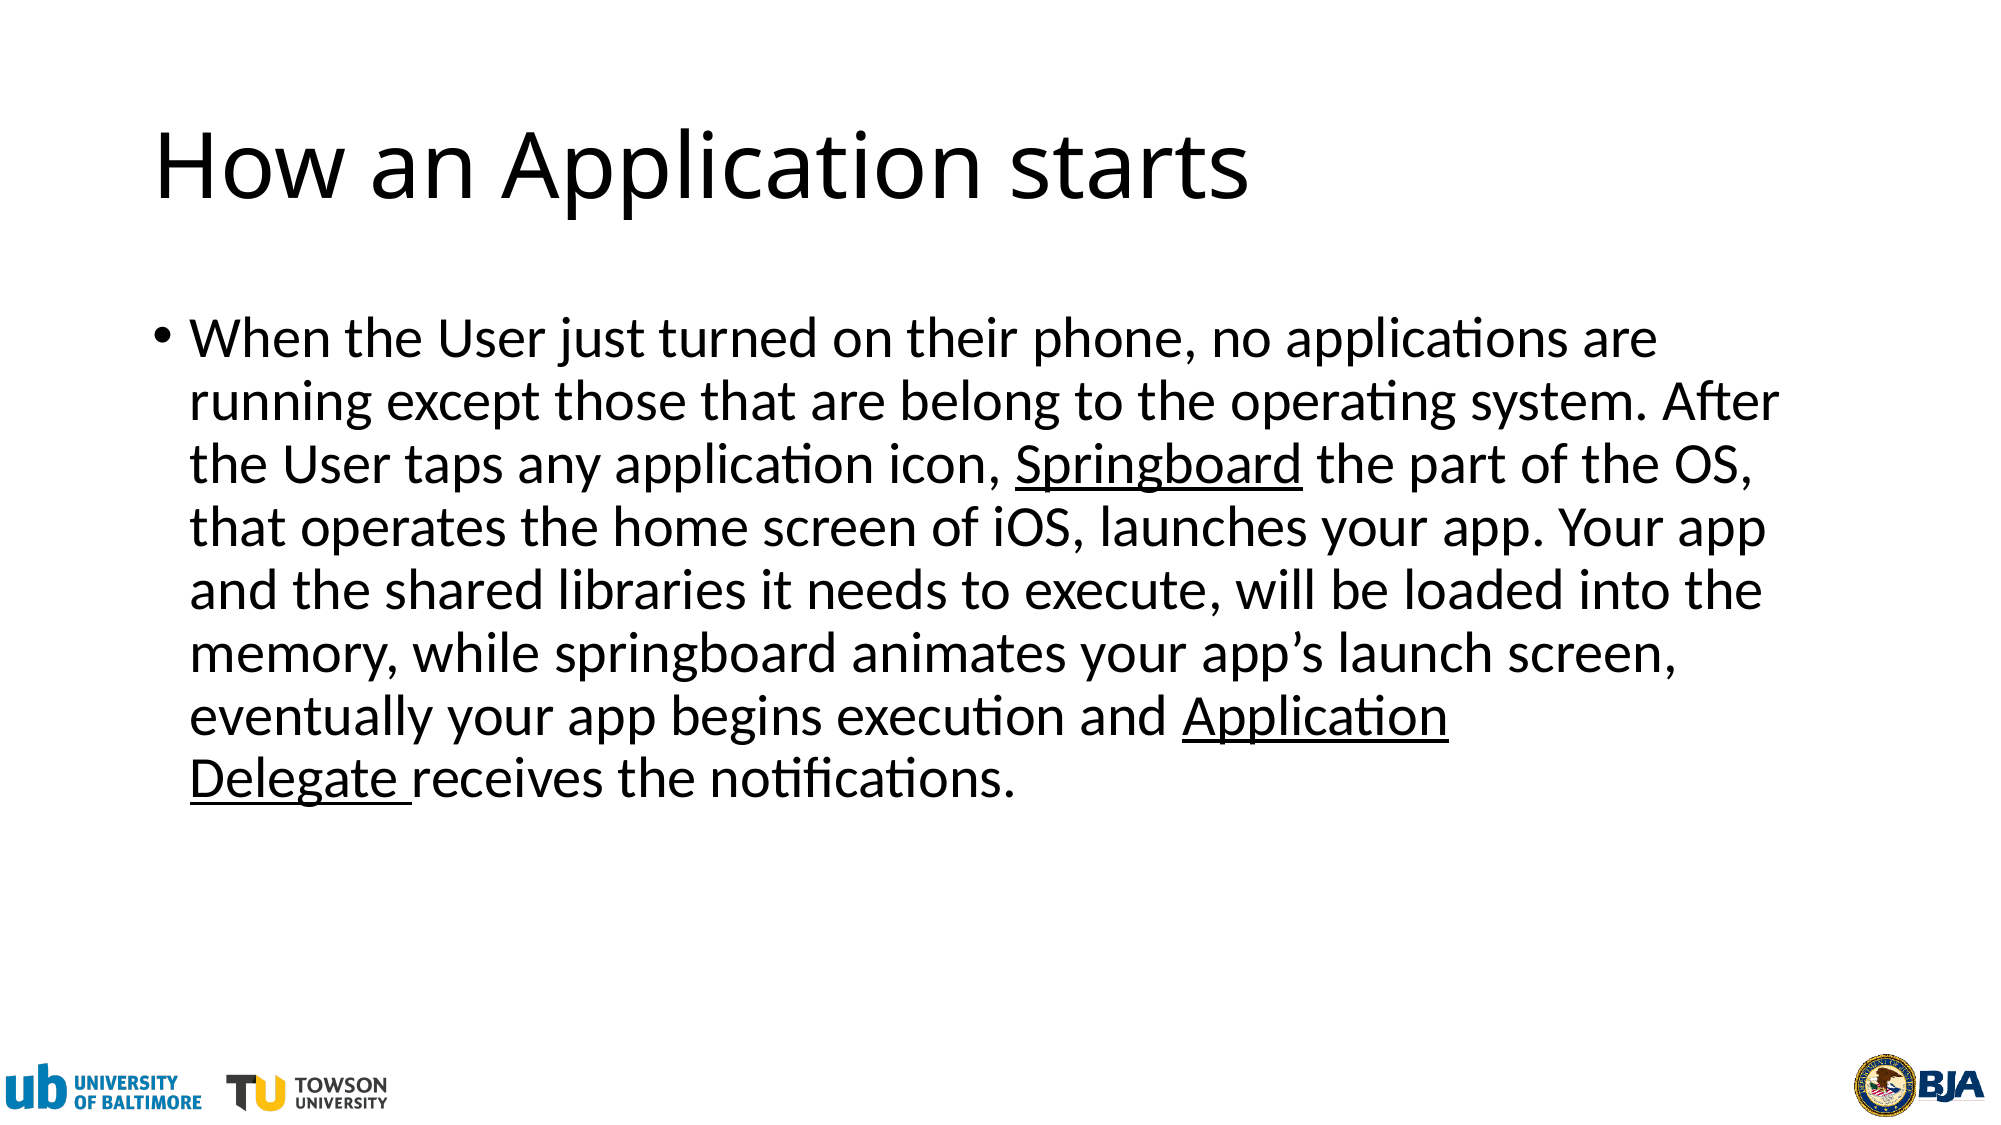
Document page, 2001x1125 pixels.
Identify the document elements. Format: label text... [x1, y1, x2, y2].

title How an Application starts [137, 59, 1863, 278]
picture [1854, 1054, 1986, 1117]
list When the User just turned on their phone, no applications are running except those that are belong to the operating system. After the User taps any application icon, Springboard the part of the OS, that operates the home screen of iOS, launches your app. Your app and the shared libraries it needs to execute, will be loaded into the memory, while springboard animates your app’s launch screen, eventually your app begins execution and Application Delegate receives the notifications. [137, 299, 1863, 1014]
picture [0, 1031, 407, 1125]
